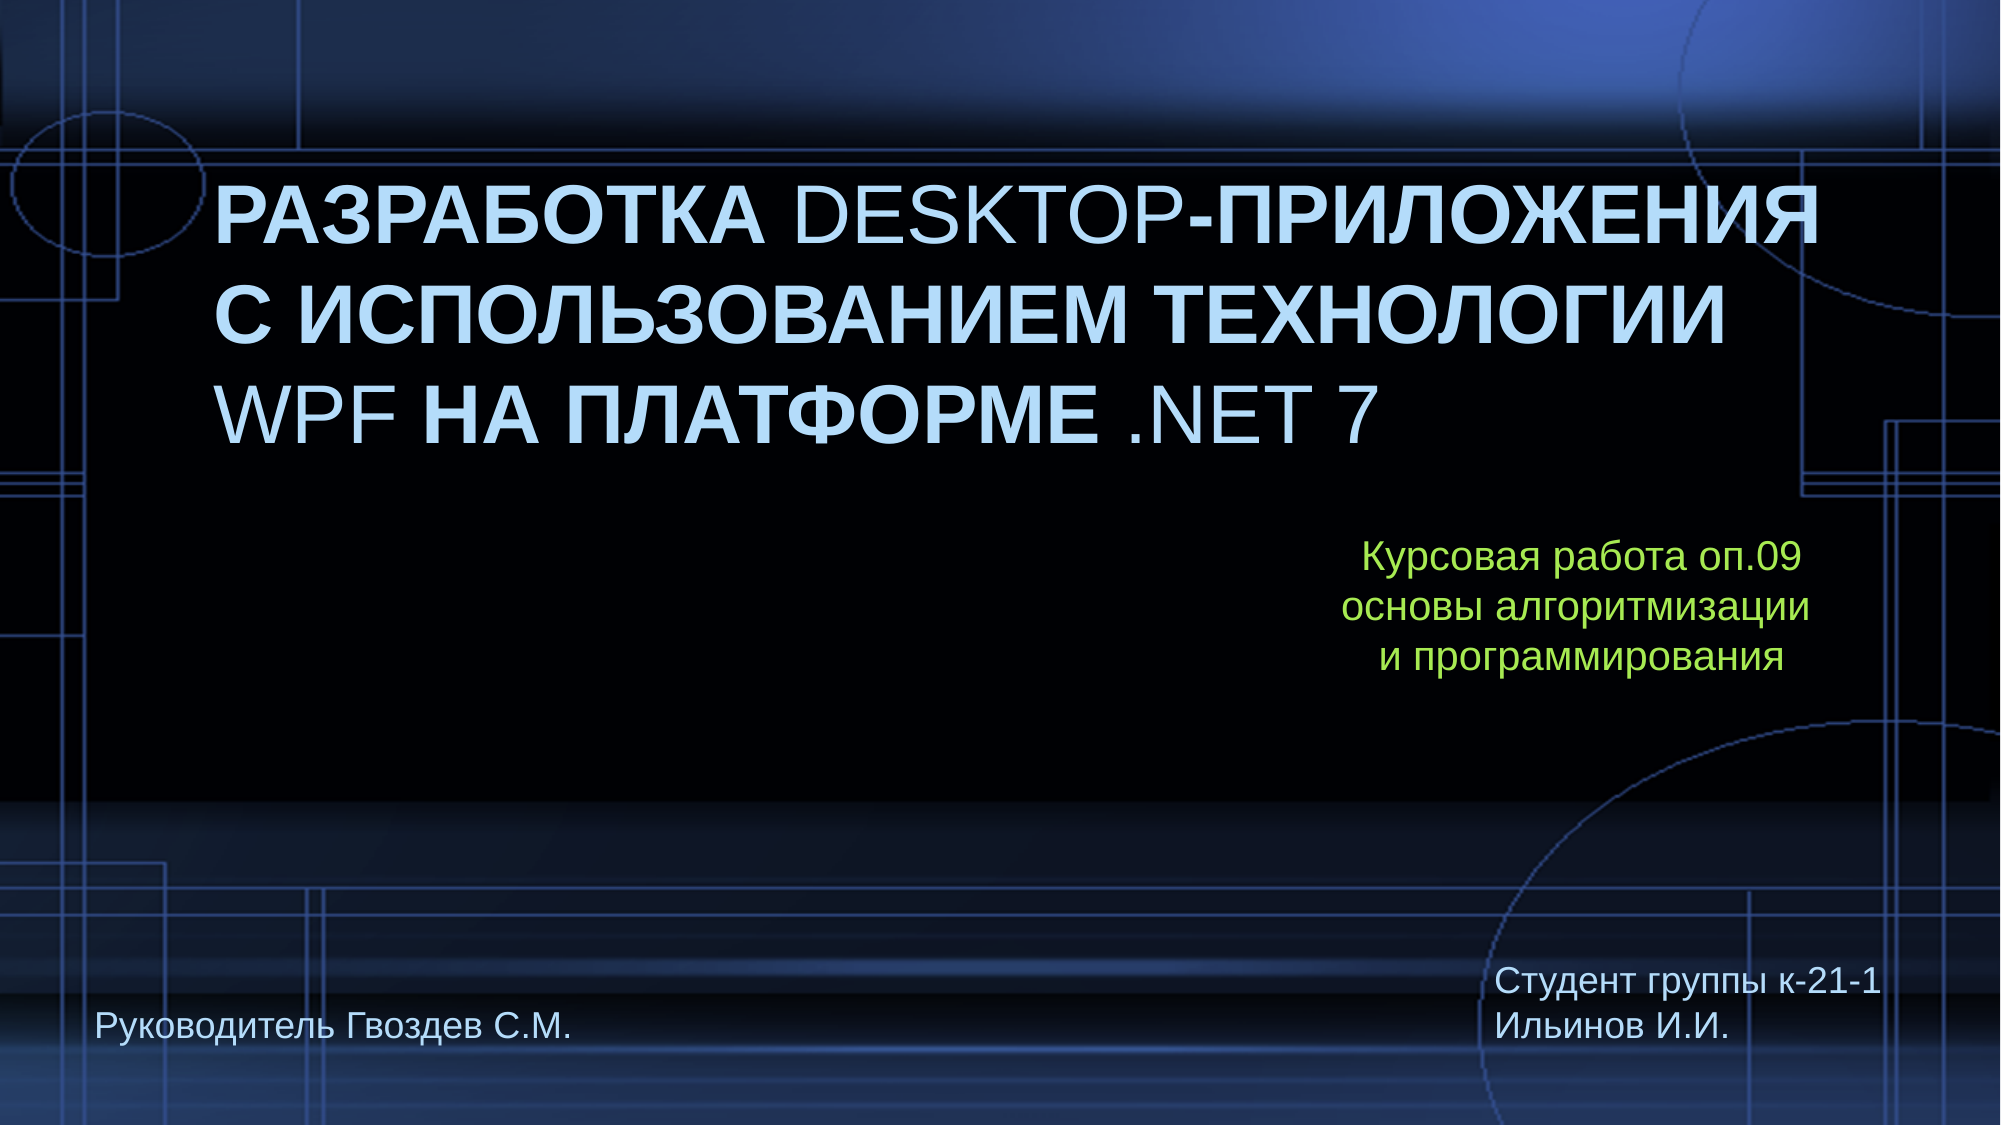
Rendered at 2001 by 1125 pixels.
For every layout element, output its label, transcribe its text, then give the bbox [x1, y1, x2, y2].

text_box Руководитель Гвоздев С.М. [79, 993, 615, 1054]
subtitle Курсовая работа оп.09 основы алгоритмизации и программирования [1294, 513, 1868, 686]
text_box Студент группы к-21-1 Ильинов И.И. [1479, 948, 2000, 1054]
picture [0, 0, 2001, 1125]
title Разработка desktop-приложения с использованием технологии wpf на платформе .net 7 [198, 152, 1899, 477]
